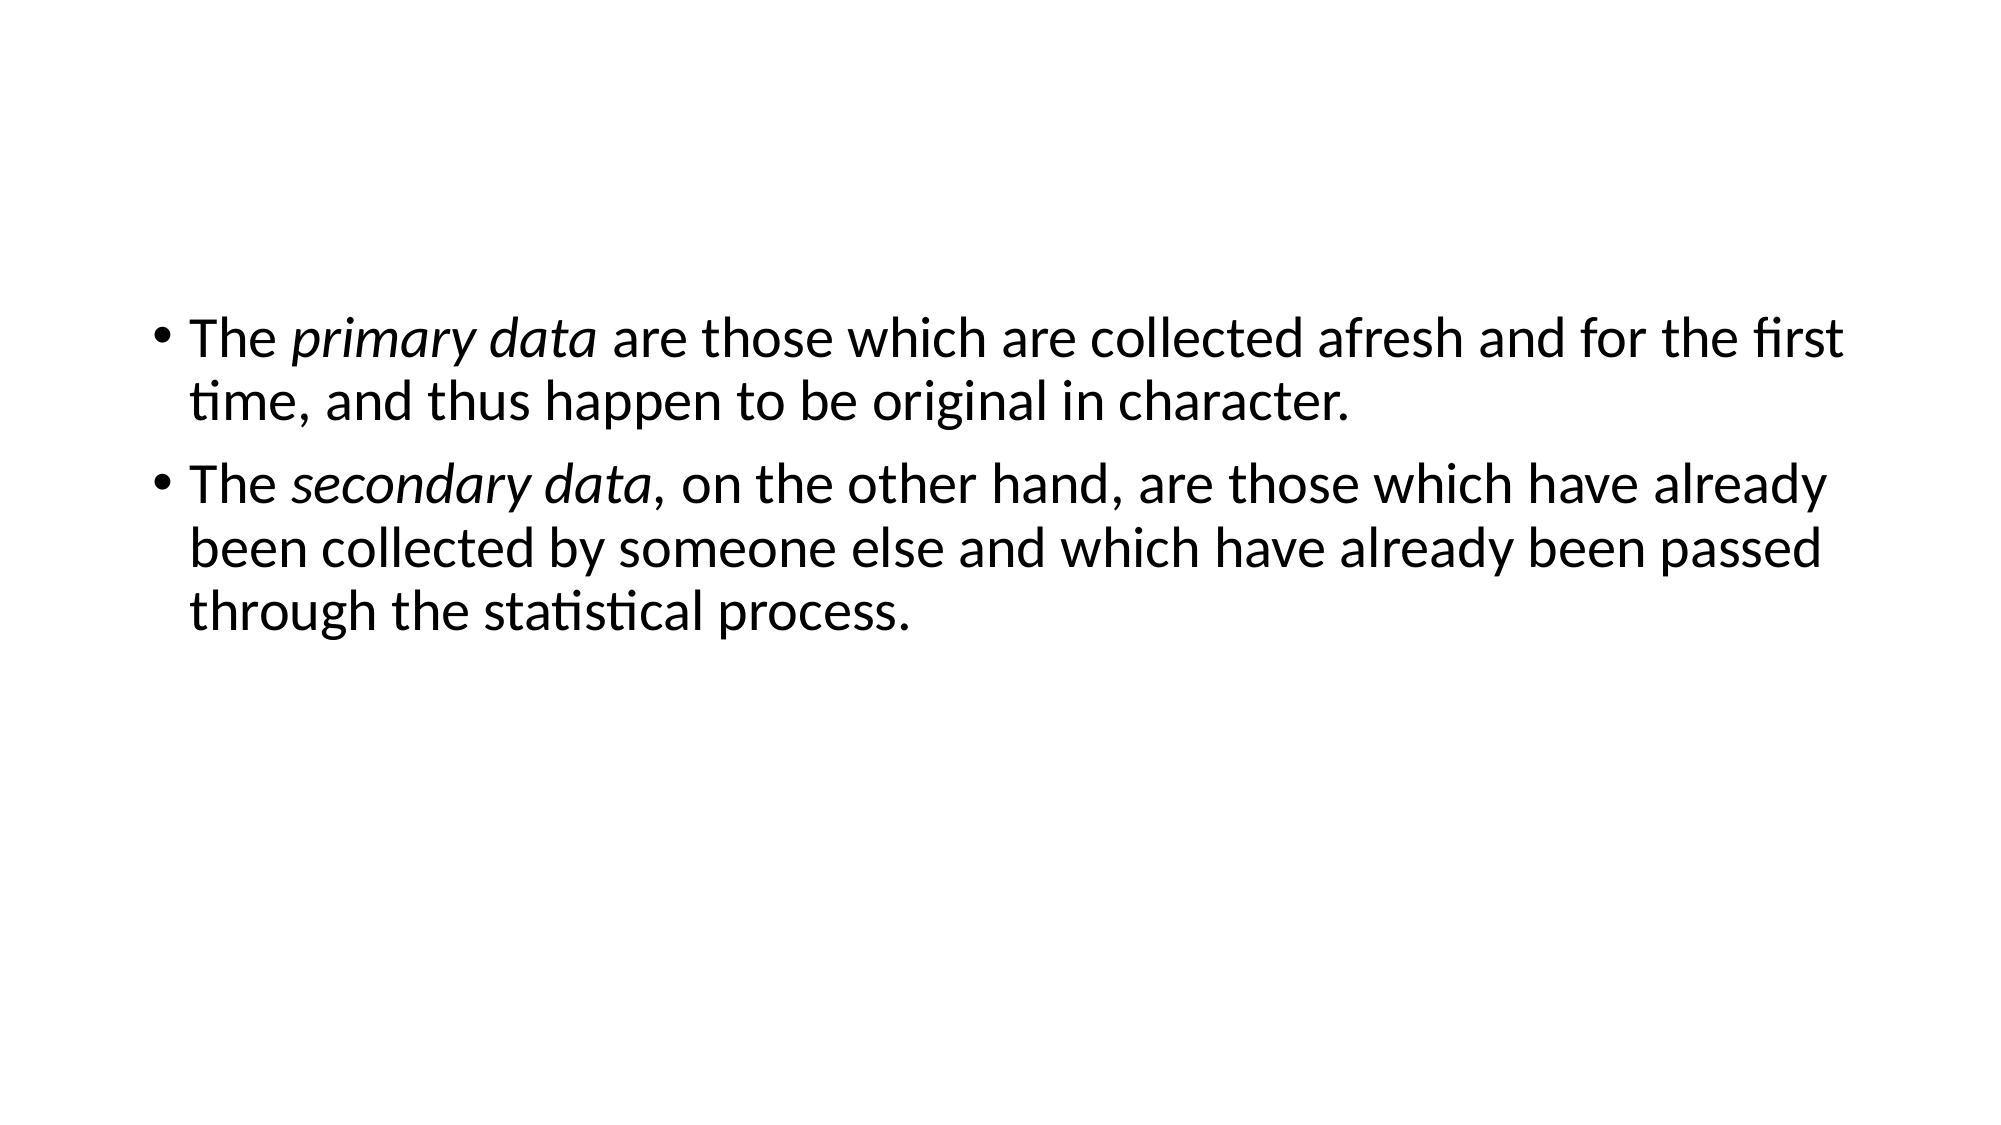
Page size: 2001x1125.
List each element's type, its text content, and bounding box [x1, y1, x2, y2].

list The primary data are those which are collected afresh and for the first time, and thus happen to be original in character. The secondary data, on the other hand, are those which have already been collected by someone else and which have already been passed through the statistical process. [137, 299, 1863, 1014]
